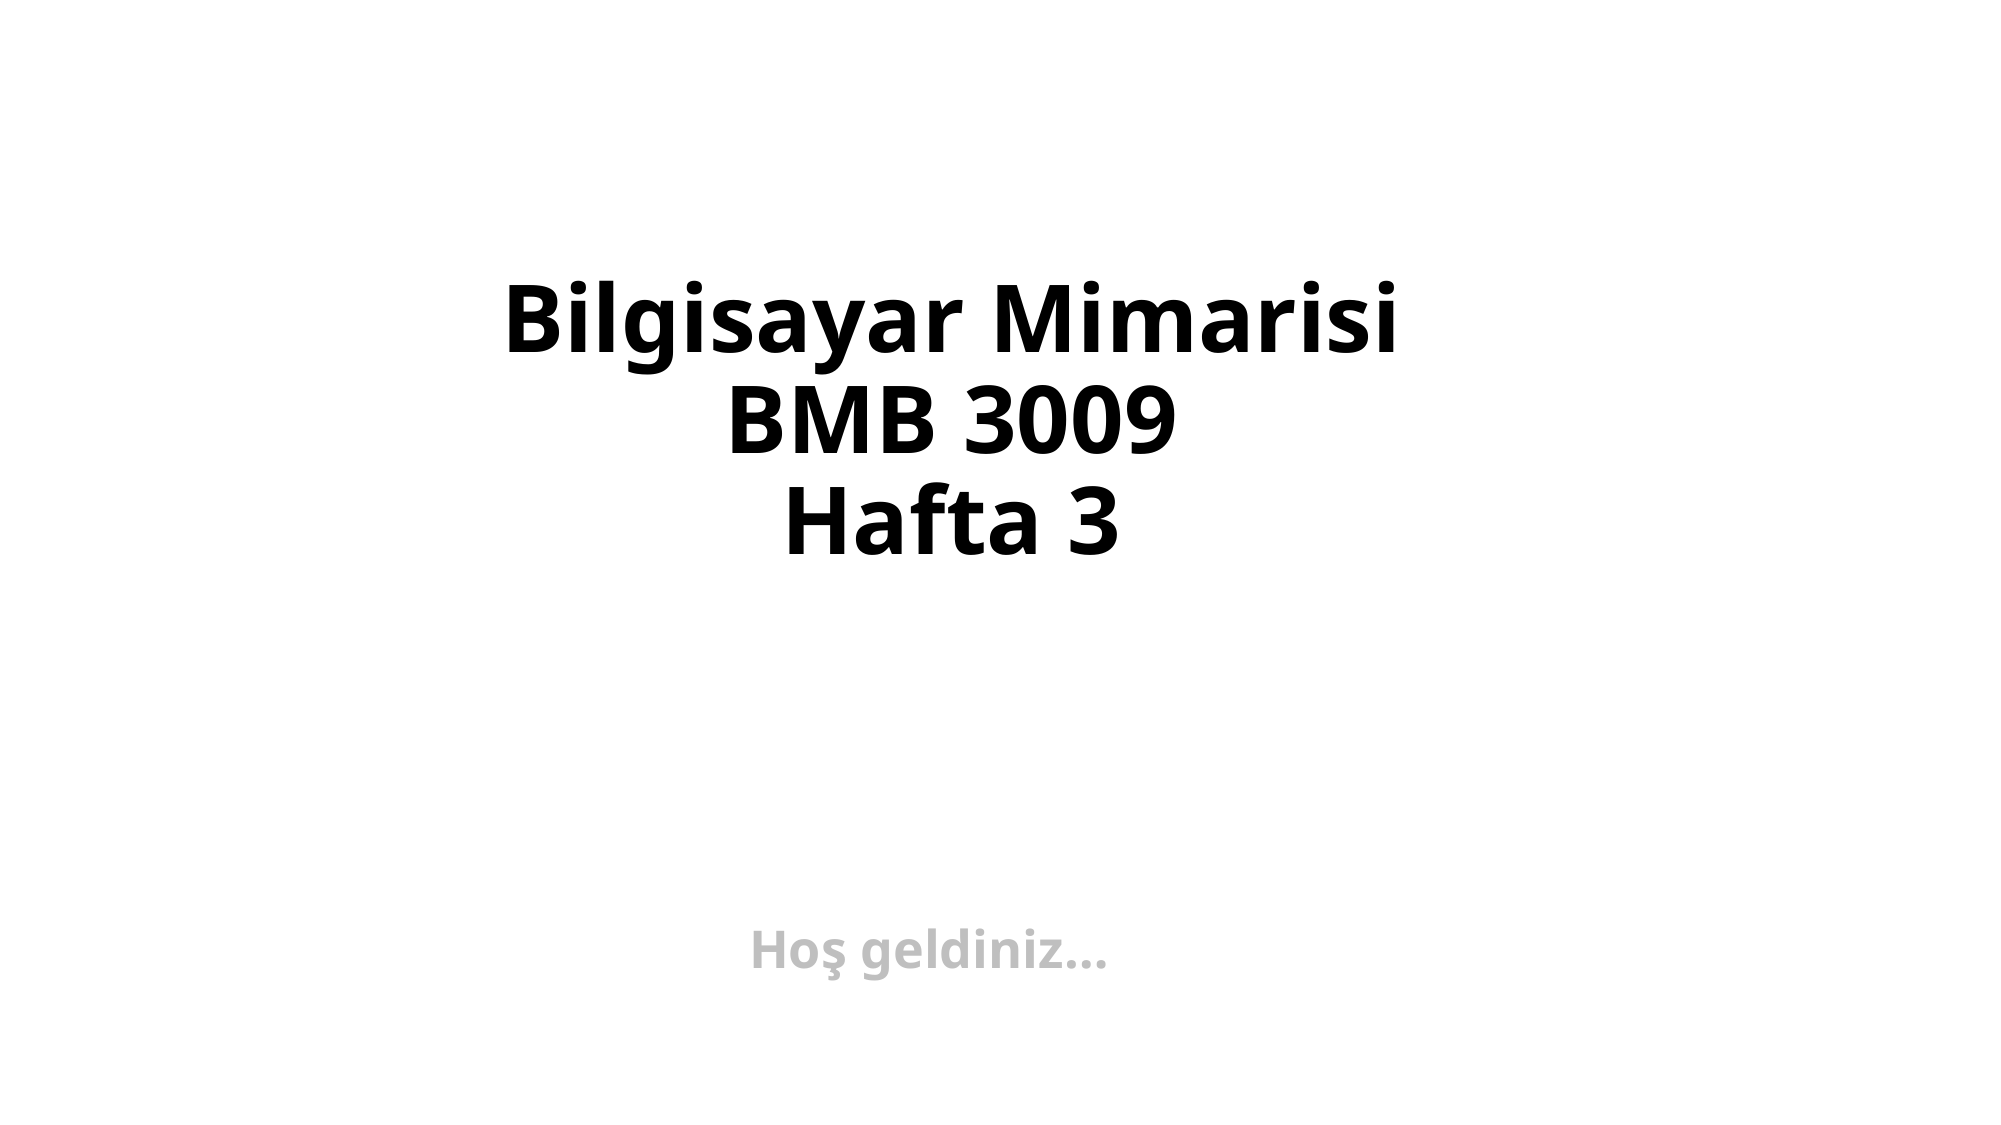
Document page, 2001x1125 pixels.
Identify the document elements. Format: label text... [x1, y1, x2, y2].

text_box Hoş geldiniz… [179, 572, 1680, 988]
title Bilgisayar Mimarisi BMB 3009 Hafta 3 [201, 184, 1702, 583]
